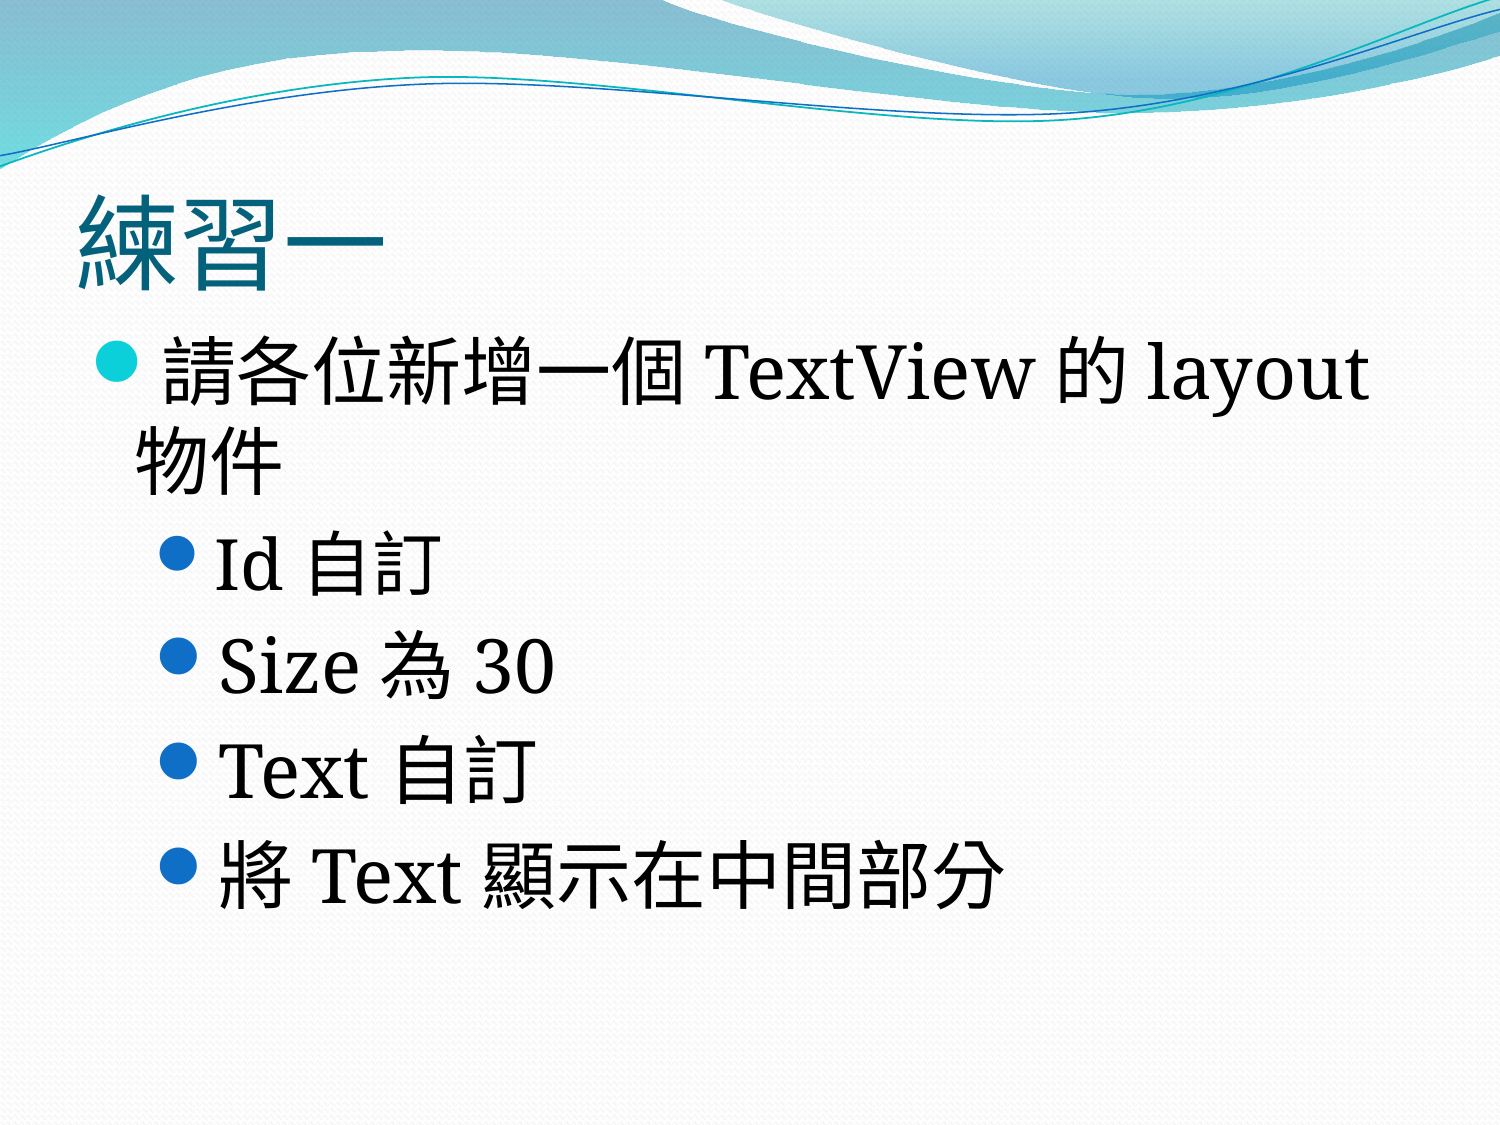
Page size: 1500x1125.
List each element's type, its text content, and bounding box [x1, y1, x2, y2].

list 請各位新增一個TextView的layout物件 Id自訂 Size為30 Text自訂 將Text顯示在中間部分 [74, 317, 1426, 1038]
title 練習一 [74, 115, 1426, 304]
